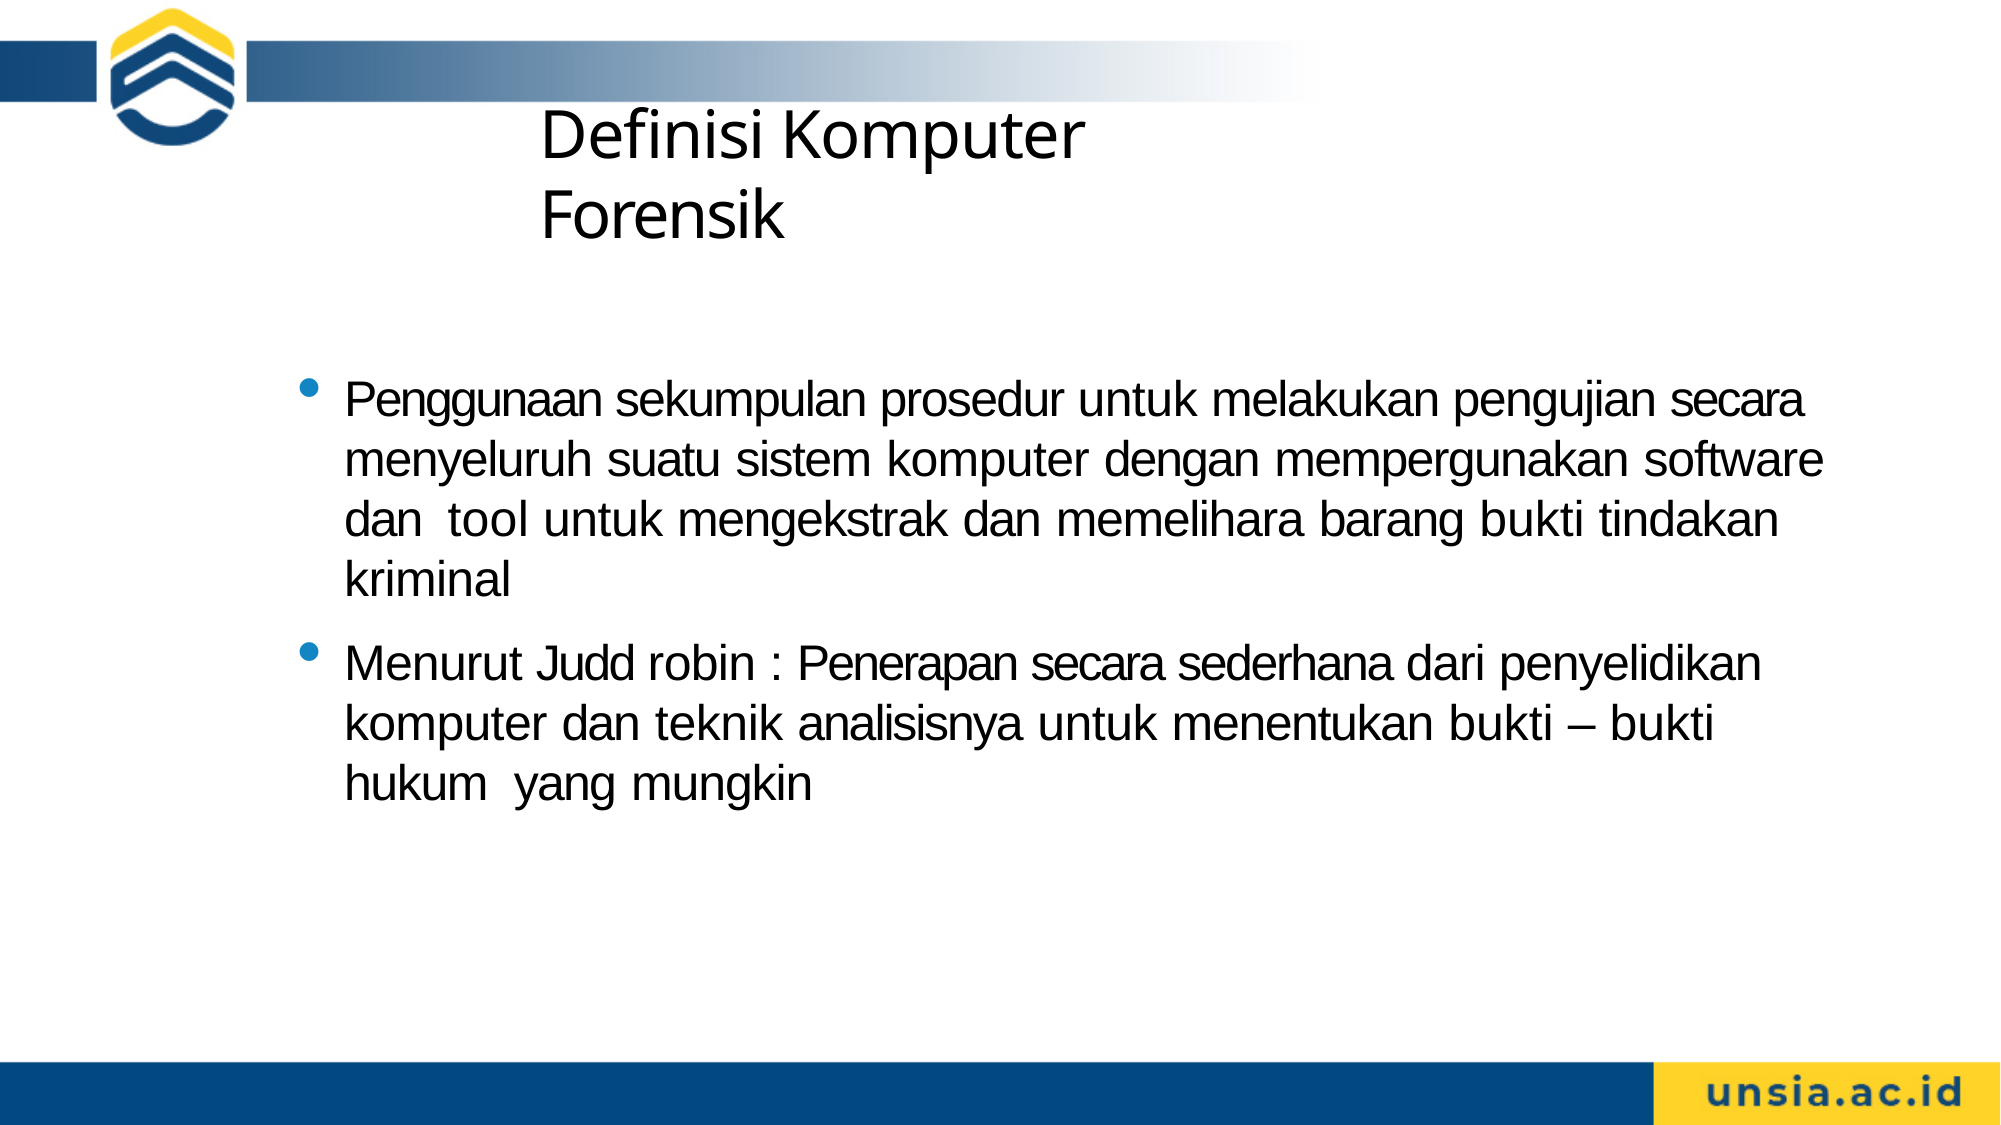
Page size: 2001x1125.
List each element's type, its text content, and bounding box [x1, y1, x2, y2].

title Definisi Komputer Forensik [537, 75, 1289, 266]
text_box Penggunaan sekumpulan prosedur untuk melakukan pengujian secara menyeluruh suatu sistem komputer dengan mempergunakan software dan tool untuk mengekstrak dan memelihara barang bukti tindakan kriminal Menurut Judd robin : Penerapan secara sederhana dari penyelidikan komputer dan teknik analisisnya untuk menentukan bukti – bukti hukum yang mungkin [295, 363, 1886, 811]
picture [0, 0, 2001, 1125]
